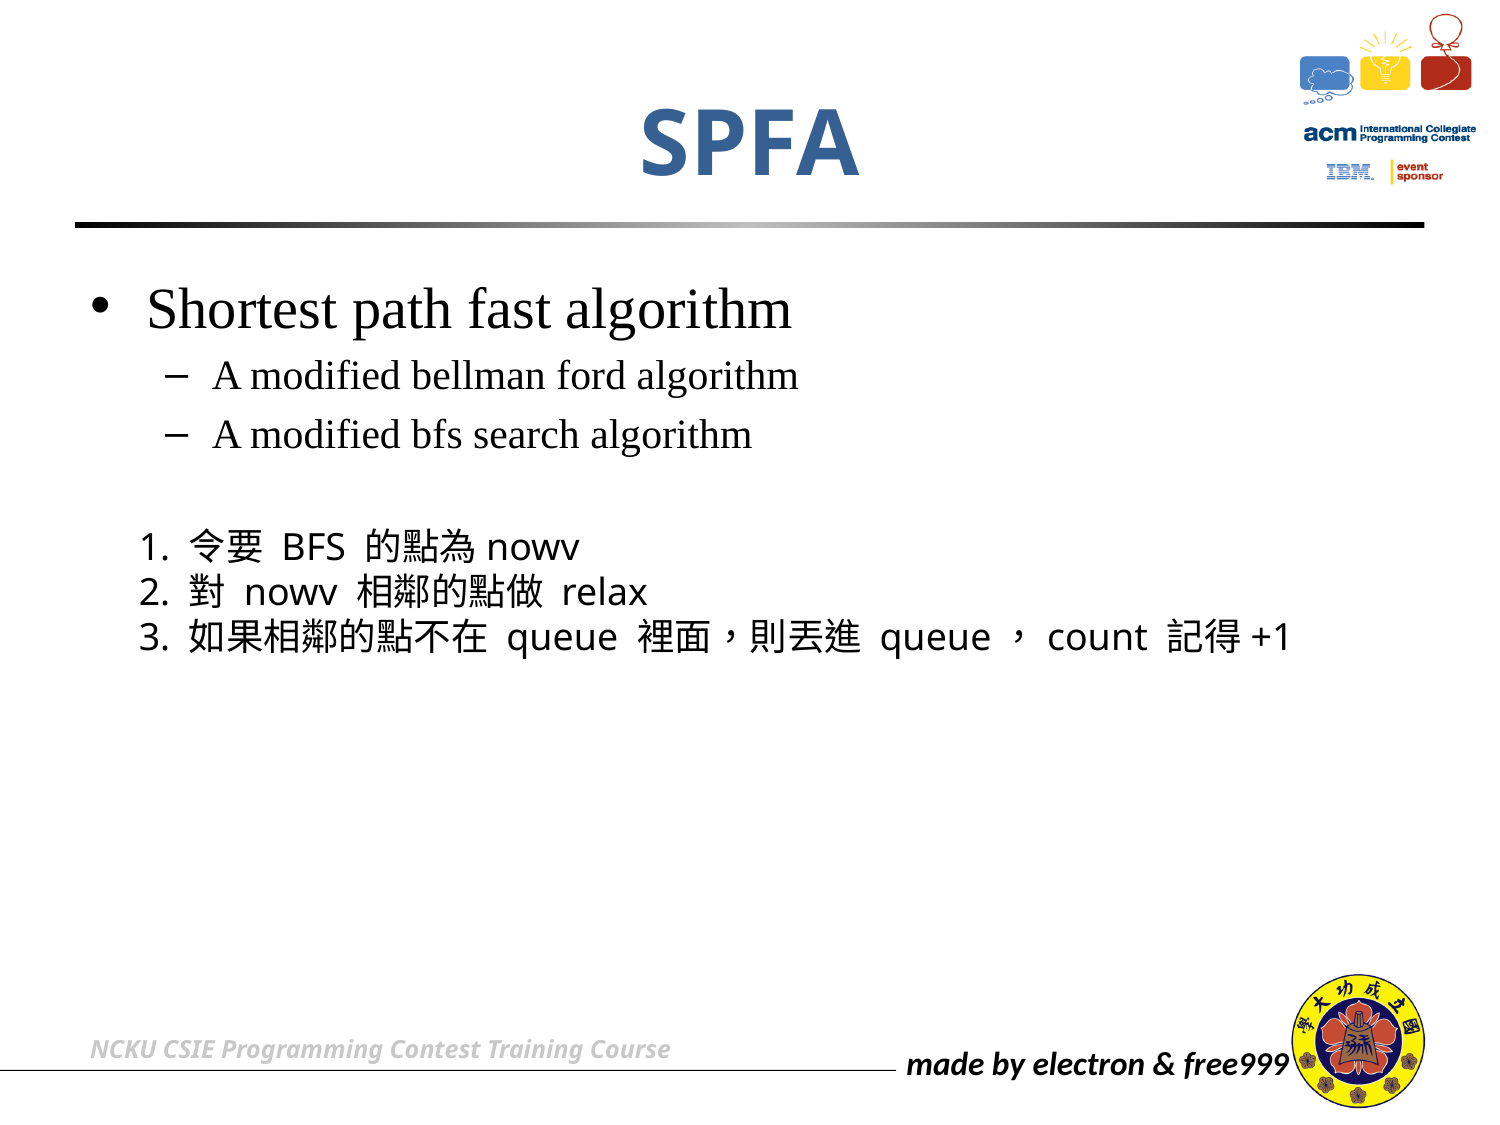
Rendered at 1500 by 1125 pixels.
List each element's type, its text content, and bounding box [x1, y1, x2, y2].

text_box 1. 令要 BFS 的點為nowv 2. 對 nowv 相鄰的點做 relax 3. 如果相鄰的點不在 queue 裡面，則丟進 queue，count 記得+1 [123, 515, 1388, 665]
slide_number NCKU CSIE Programming Contest Training Course [75, 1018, 750, 1079]
picture [1282, 970, 1431, 1114]
picture [1292, 12, 1480, 188]
title SPFA [75, 45, 1425, 233]
list Shortest path fast algorithm A modified bellman ford algorithm A modified bfs search algorithm [75, 262, 1425, 1005]
